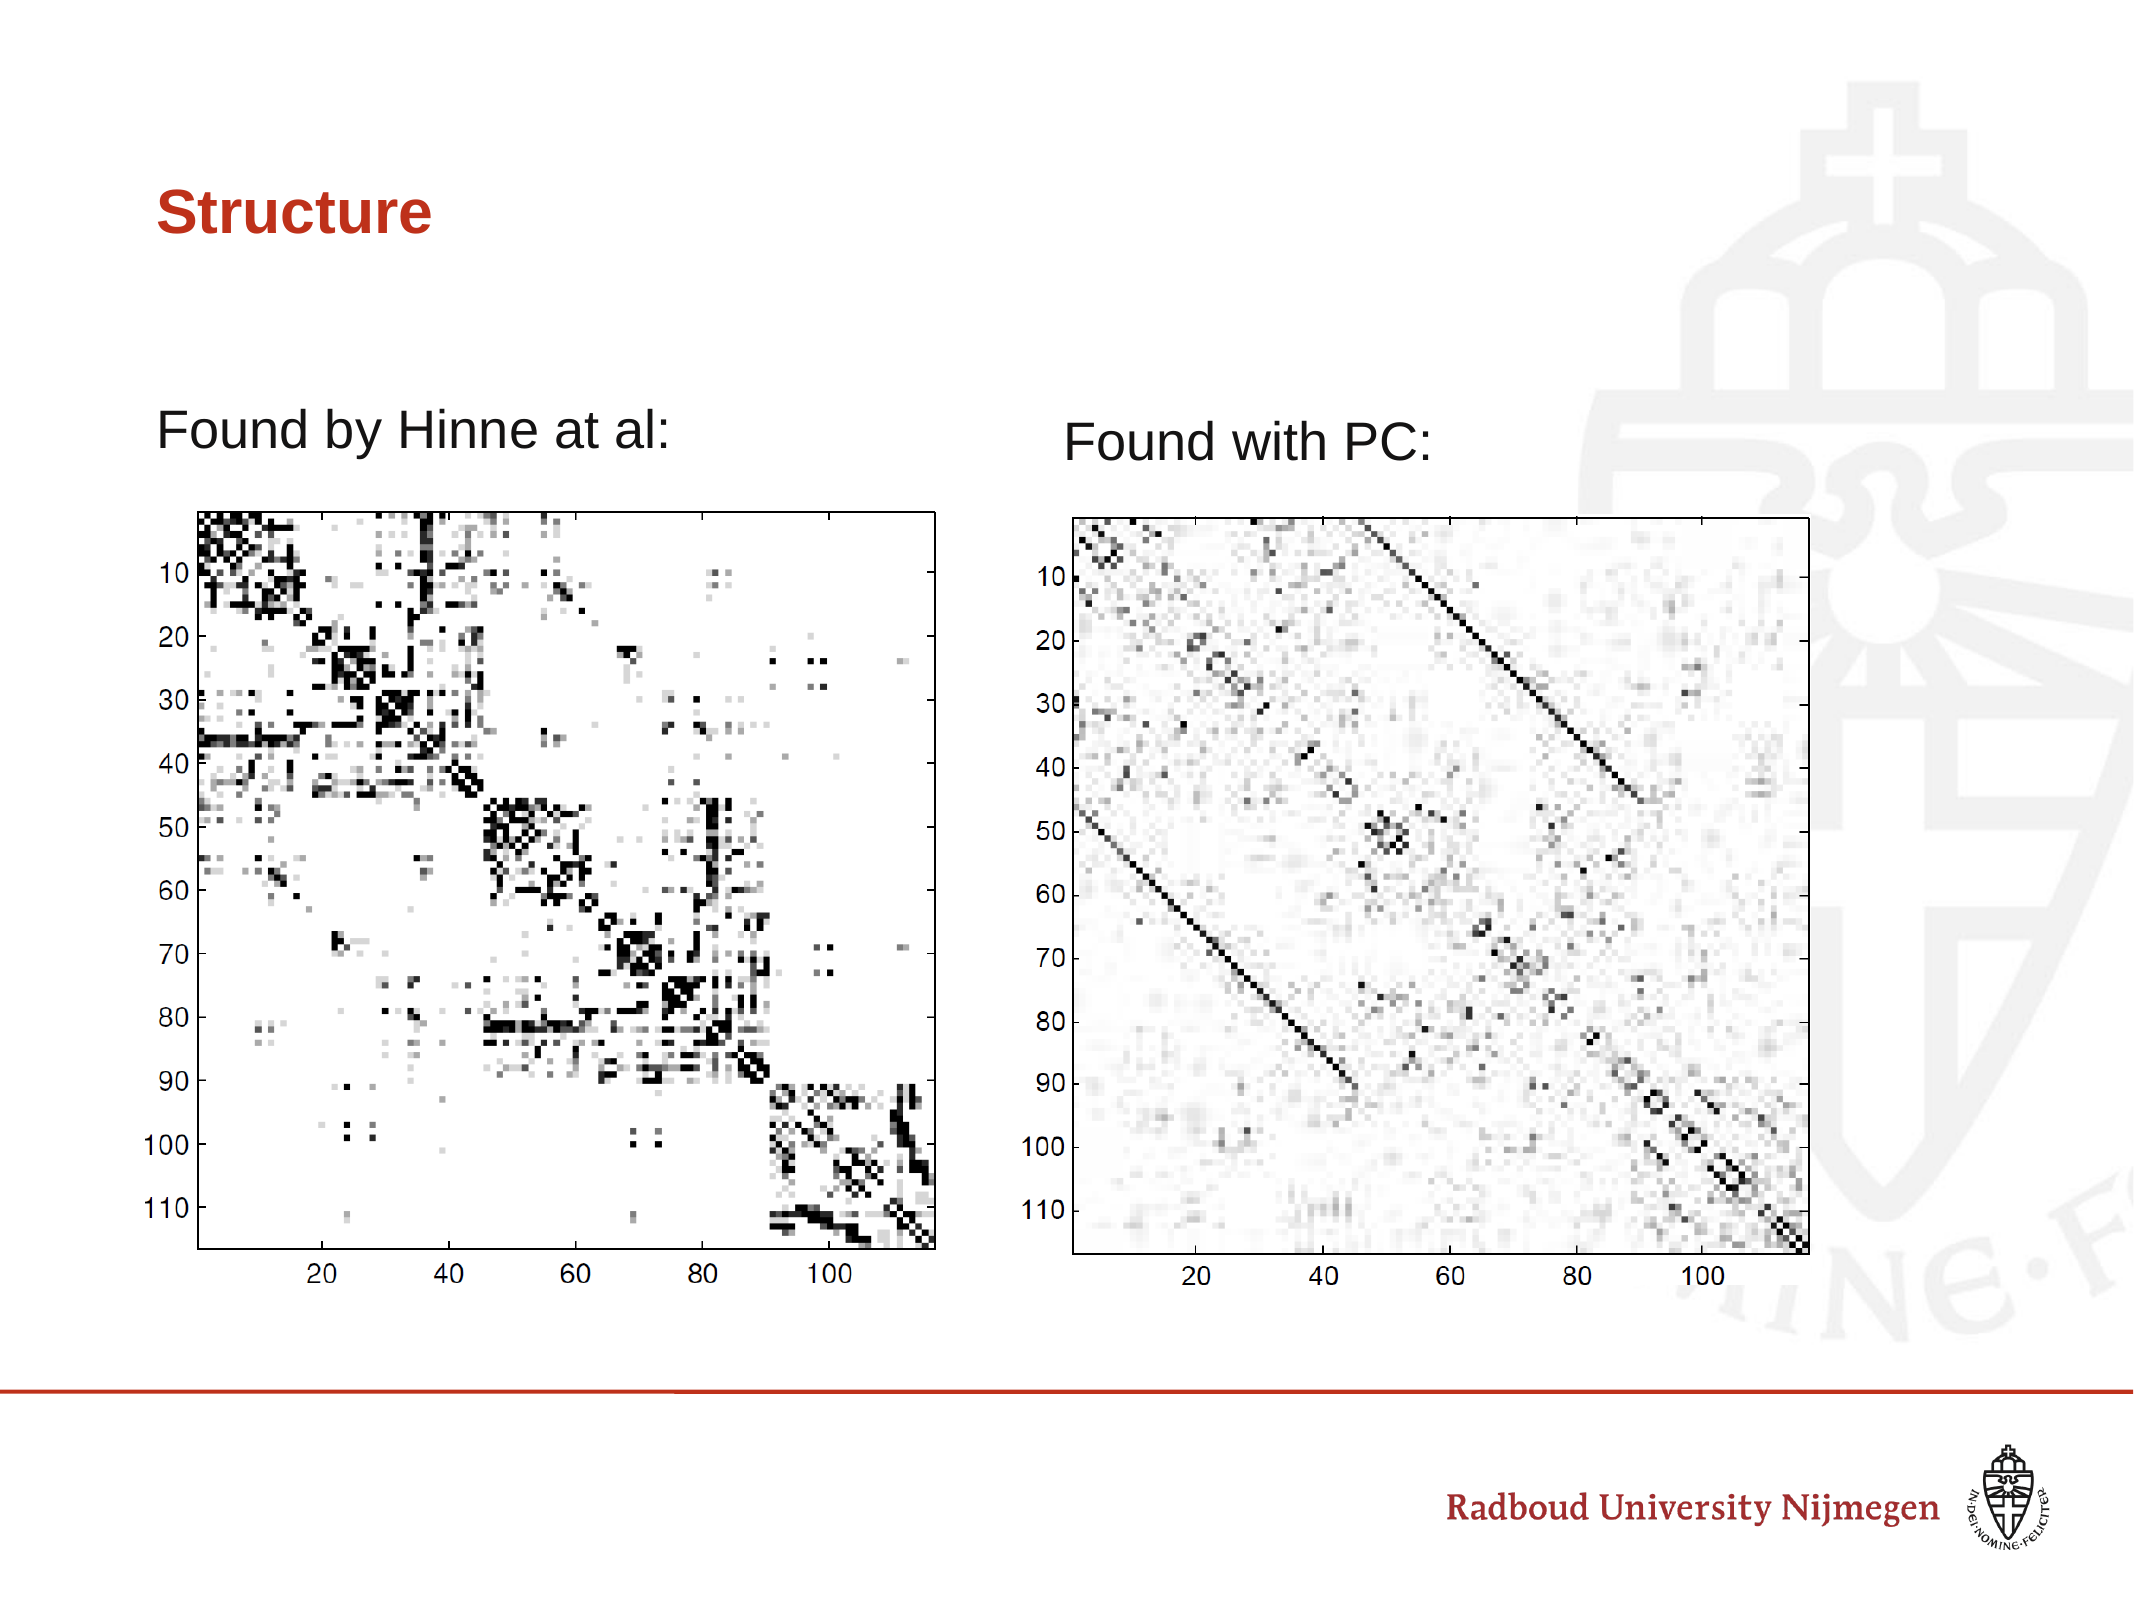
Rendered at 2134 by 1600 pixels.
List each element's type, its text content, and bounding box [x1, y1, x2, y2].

list Found by Hinne at al: [147, 386, 1056, 517]
title Structure [147, 161, 1961, 336]
picture [0, 0, 2134, 1389]
picture [0, 1394, 2134, 1600]
text_box Found with PC: [1054, 398, 1962, 517]
